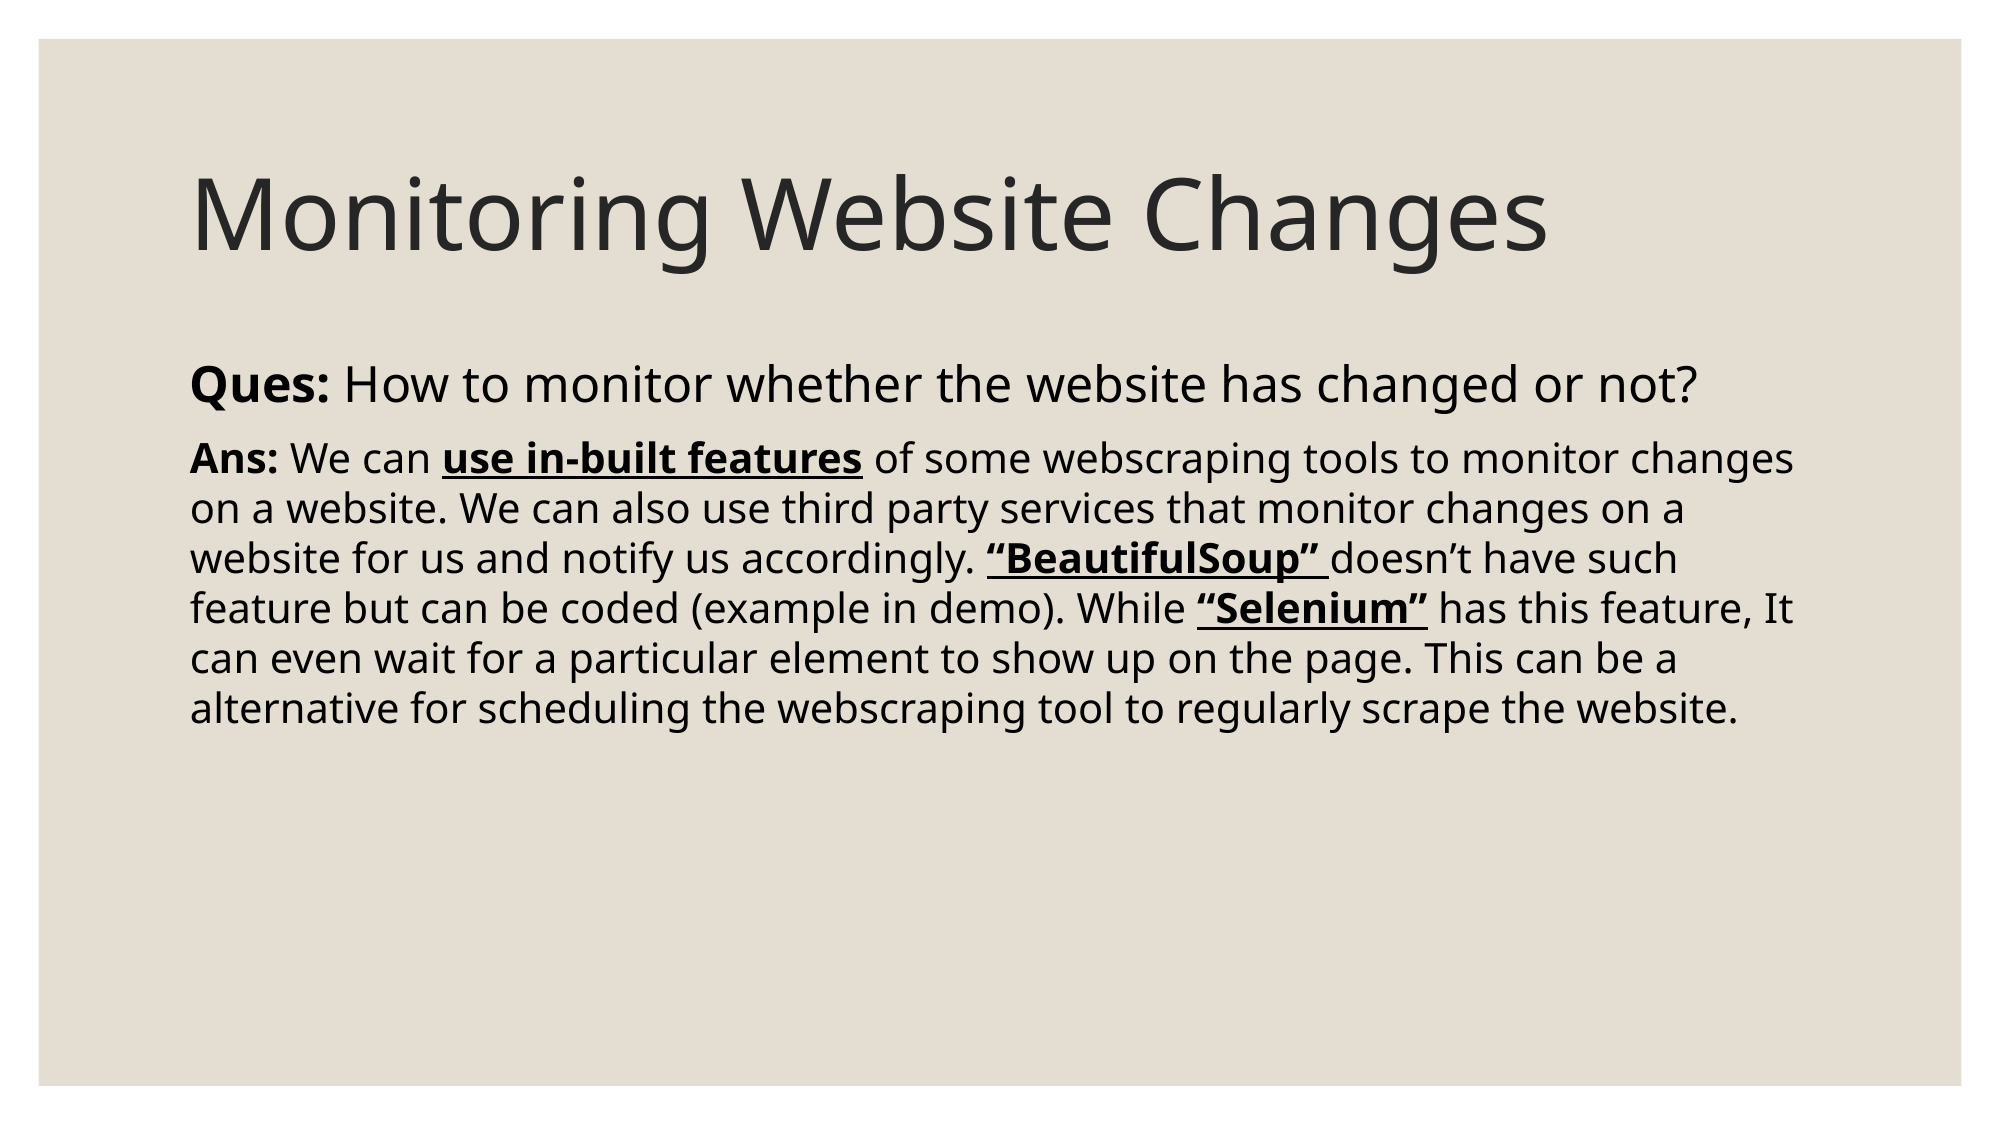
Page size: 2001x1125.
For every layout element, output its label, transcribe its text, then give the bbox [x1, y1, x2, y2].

title Monitoring Website Changes [174, 105, 1825, 331]
list Ques: How to monitor whether the website has changed or not? Ans: We can use in-built features of some webscraping tools to monitor changes on a website. We can also use third party services that monitor changes on a website for us and notify us accordingly. “BeautifulSoup” doesn’t have such feature but can be coded (example in demo). While “Selenium” has this feature, It can even wait for a particular element to show up on the page. This can be a alternative for scheduling the webscraping tool to regularly scrape the website. [174, 345, 1825, 990]
